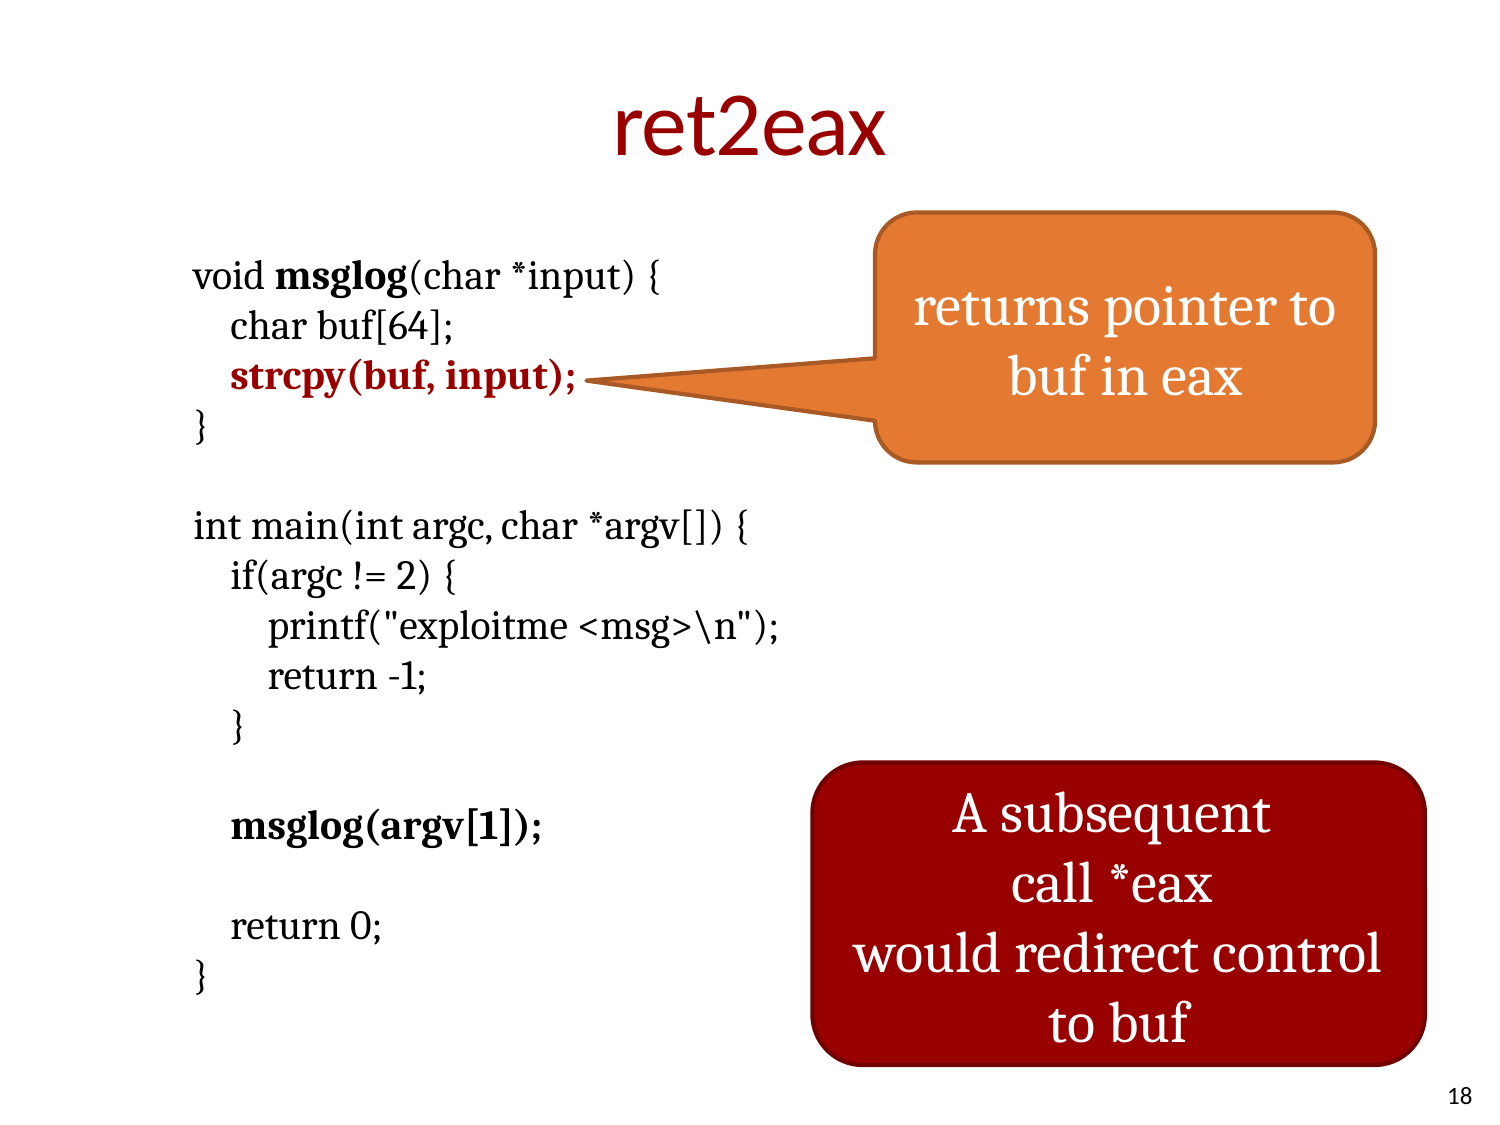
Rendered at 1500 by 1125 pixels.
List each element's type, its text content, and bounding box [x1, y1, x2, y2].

title ret2eax [75, 24, 1425, 213]
slide_number 18 [1137, 1065, 1488, 1125]
text_box A subsequent call *eax would redirect control to buf [810, 760, 1428, 1068]
text_box returns pointer to buf in eax [584, 210, 1378, 465]
text_box void msglog(char *input) { char buf[64]; strcpy(buf, input); } int main(int argc, char *argv[]) { if(argc != 2) { printf("exploitme <msg>\n"); return -1; } msglog(argv[1]); return 0; } [178, 239, 913, 1006]
